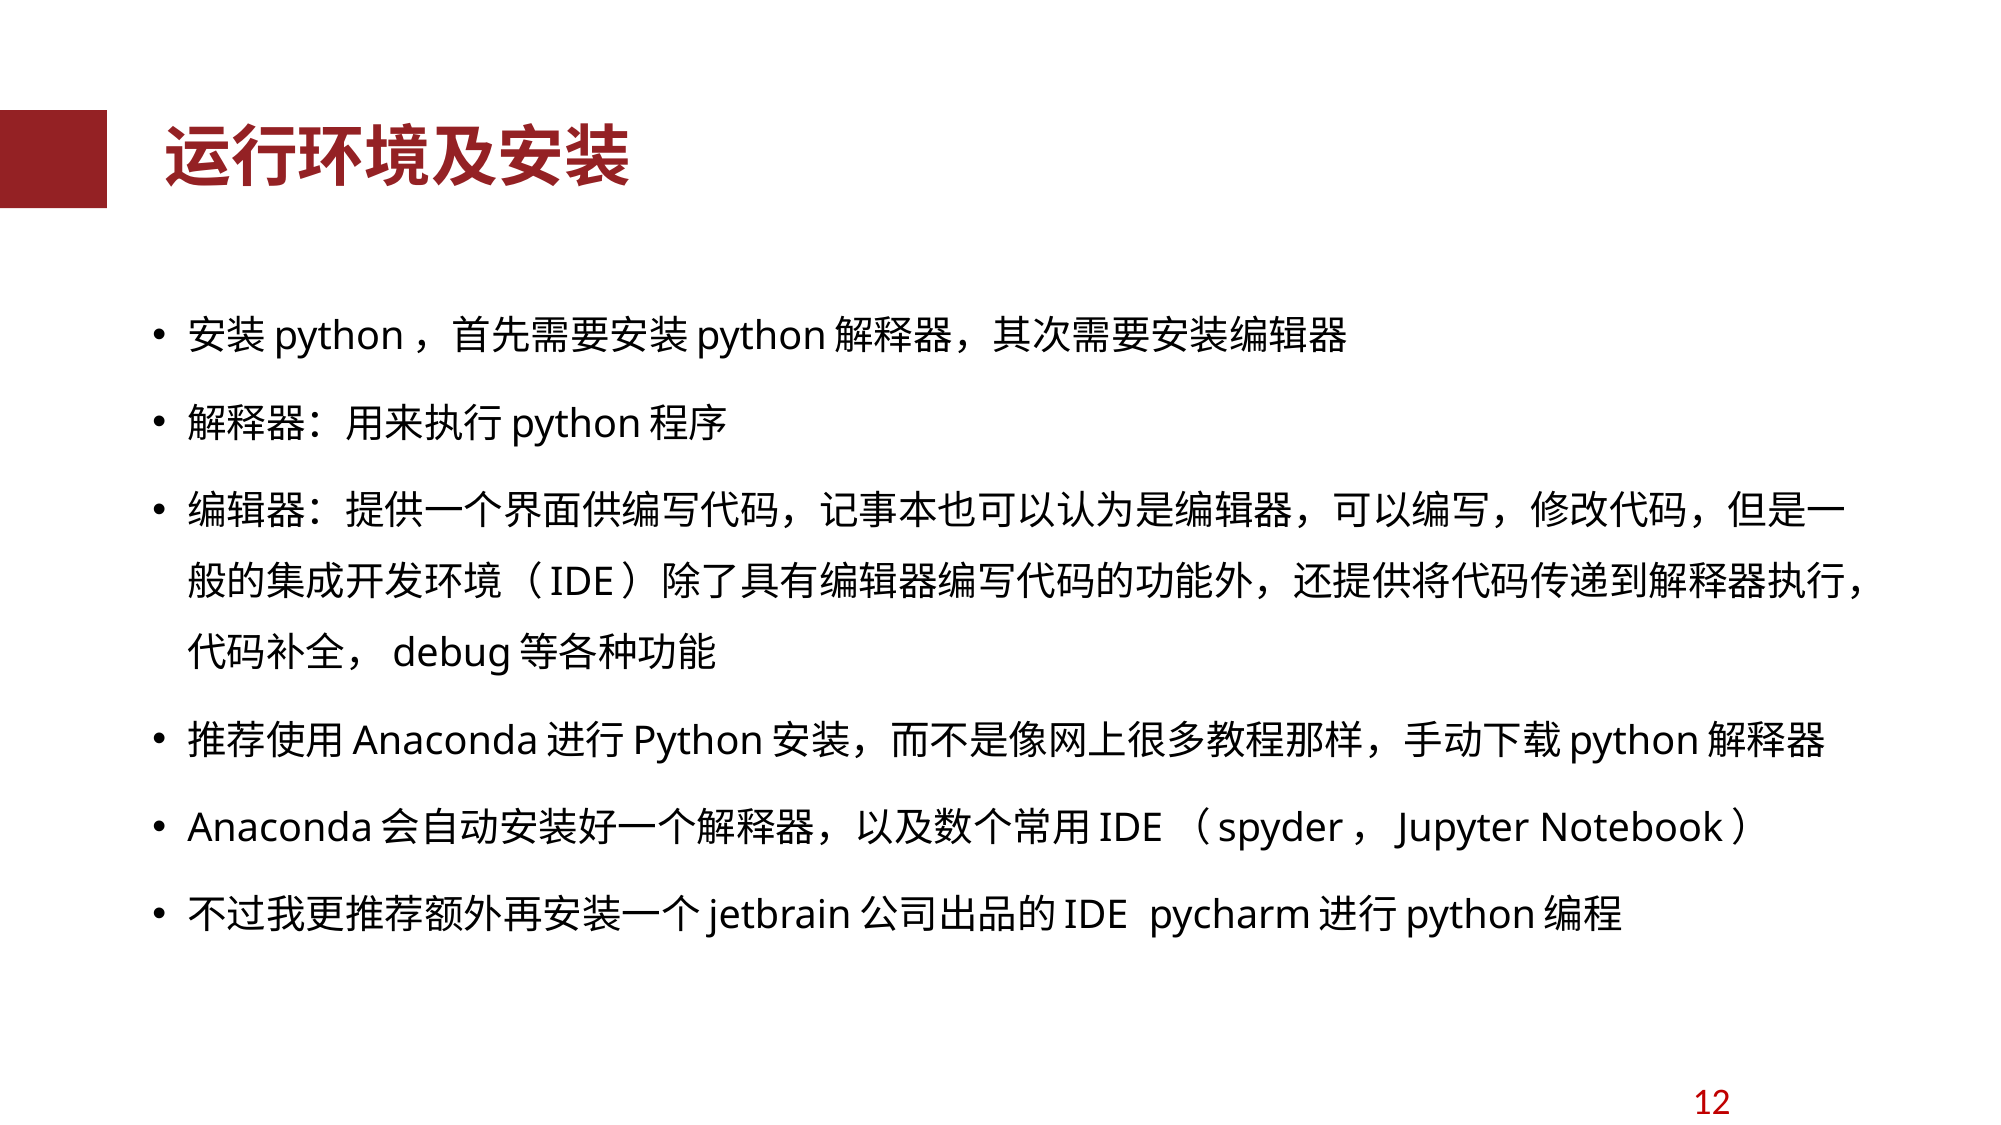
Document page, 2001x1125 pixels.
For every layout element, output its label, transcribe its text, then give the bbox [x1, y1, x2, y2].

list 安装python，首先需要安装python解释器，其次需要安装编辑器 解释器：用来执行python程序 编辑器：提供一个界面供编写代码，记事本也可以认为是编辑器，可以编写，修改代码，但是一般的集成开发环境（IDE）除了具有编辑器编写代码的功能外，还提供将代码传递到解释器执行，代码补全，debug等各种功能 推荐使用Anaconda进行Python安装，而不是像网上很多教程那样，手动下载python解释器 Anaconda会自动安装好一个解释器，以及数个常用IDE（spyder，Jupyter Notebook） 不过我更推荐额外再安装一个jetbrain公司出品的IDE pycharm进行python编程 [137, 278, 1863, 993]
slide_number 12 [1677, 1069, 2000, 1125]
text_box [0, 109, 108, 209]
text_box 运行环境及安装 [149, 95, 1875, 224]
